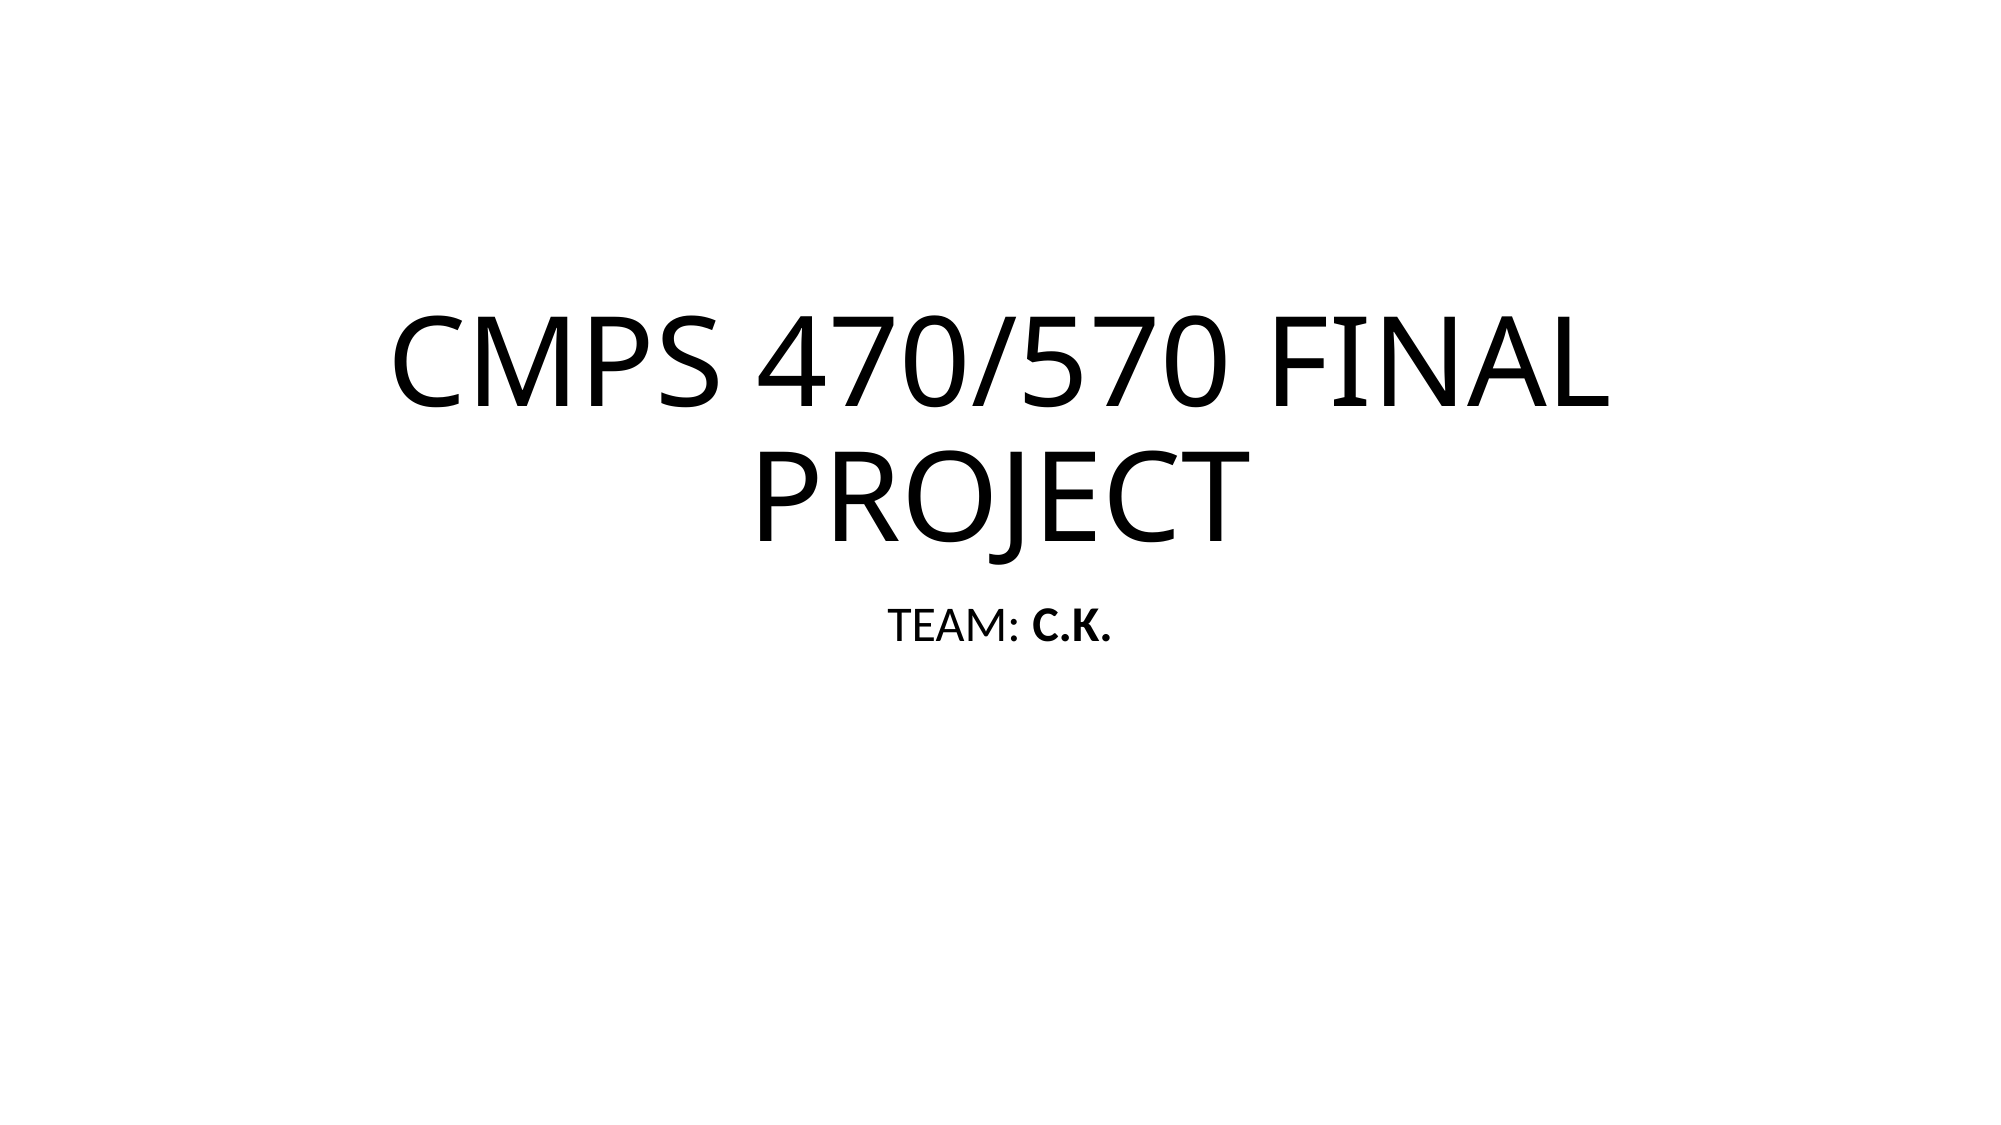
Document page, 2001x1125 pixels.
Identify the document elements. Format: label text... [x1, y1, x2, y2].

title CMPS 470/570 FINAL PROJECT [249, 184, 1750, 576]
subtitle TEAM: C.K. [249, 590, 1750, 863]
